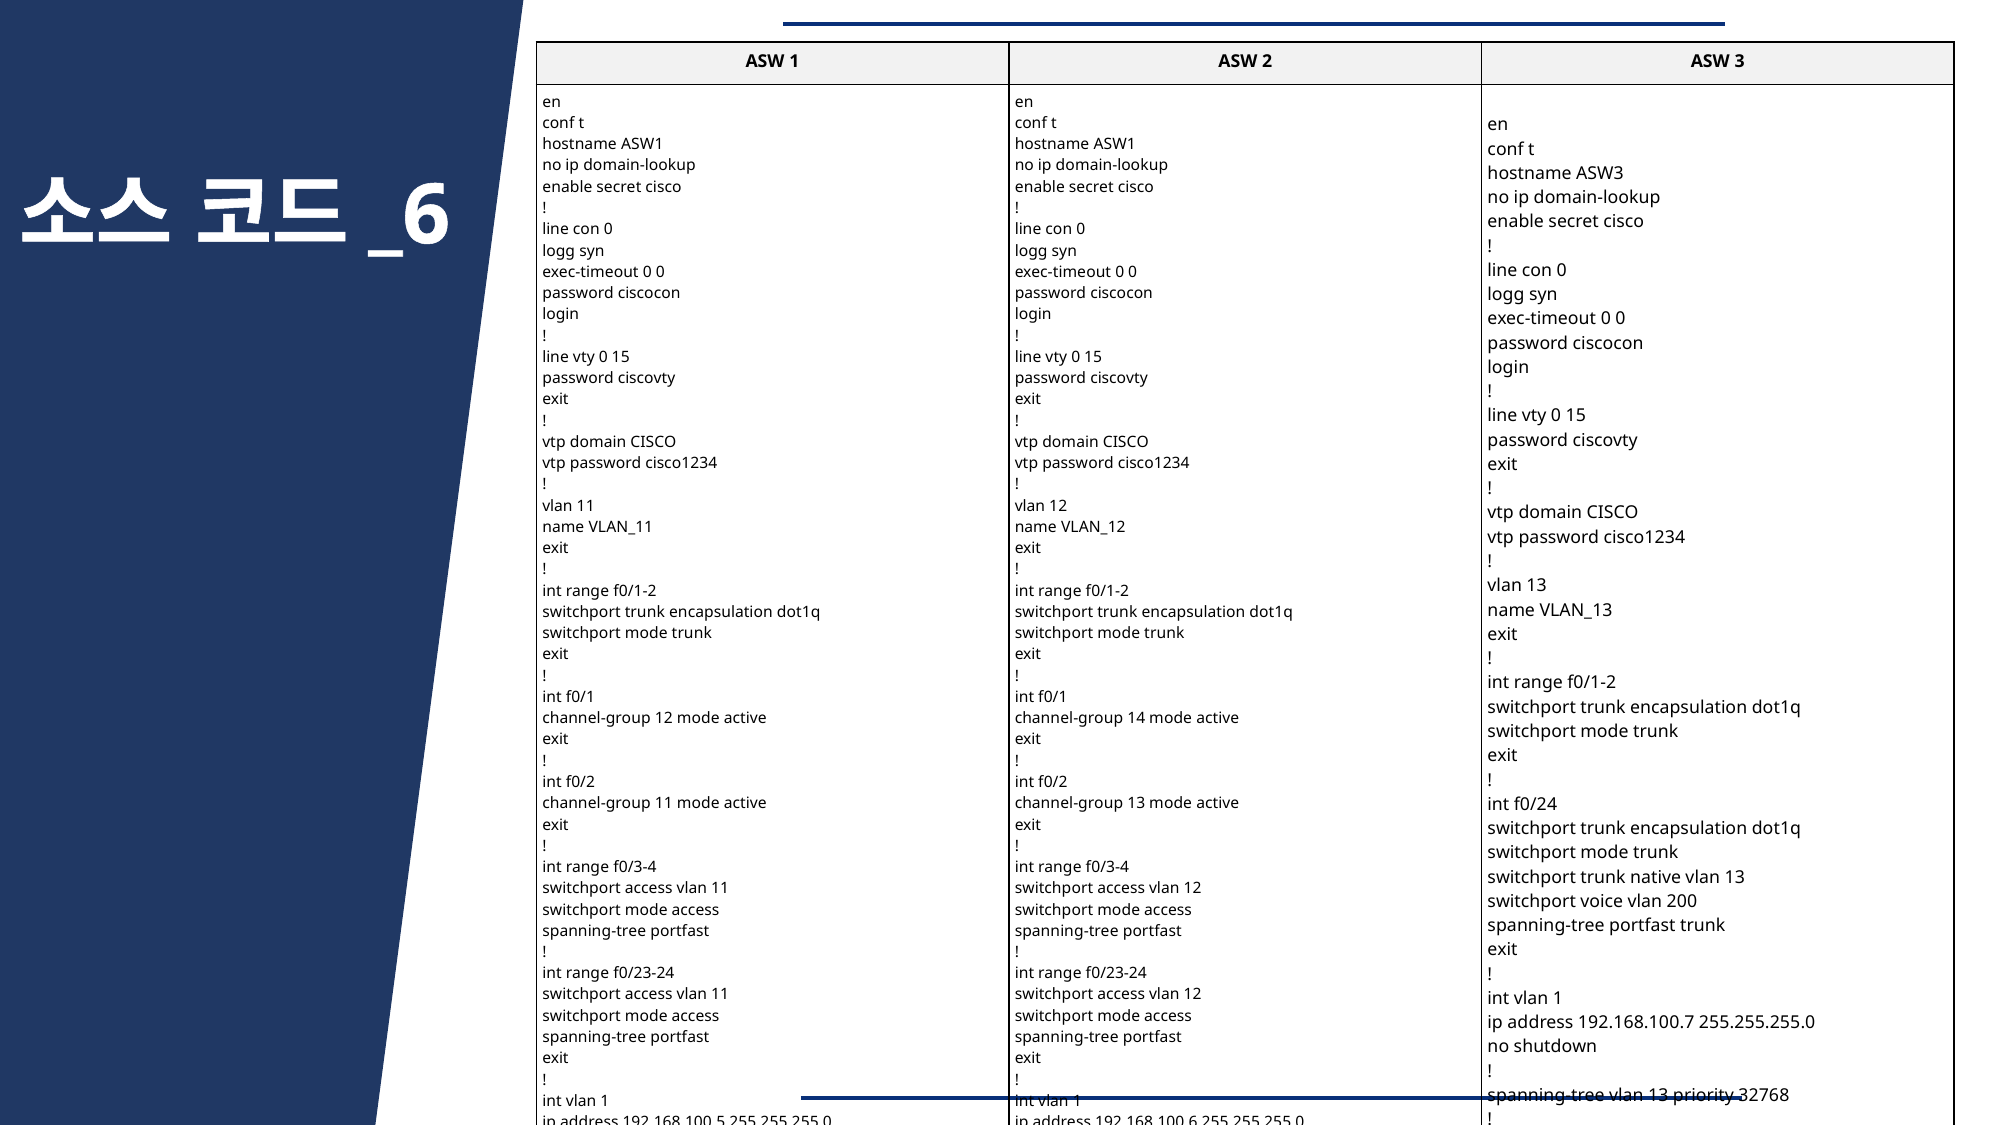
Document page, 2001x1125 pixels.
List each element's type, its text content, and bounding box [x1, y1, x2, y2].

table_cell en conf t hostname ASW3 no ip domain-lookup enable secret cisco ! line con 0 logg syn exec-timeout 0 0 password ciscocon login ! line vty 0 15 password ciscovty exit ! vtp domain CISCO vtp password cisco1234 ! vlan 13 name VLAN_13 exit ! int range f0/1-2 switchport trunk encapsulation dot1q switchport mode trunk exit ! int f0/24 switchport trunk encapsulation dot1q switchport mode trunk switchport trunk native vlan 13 switchport voice vlan 200 spanning-tree portfast trunk exit ! int vlan 1 ip address 192.168.100.7 255.255.255.0 no shutdown ! spanning-tree vlan 13 priority 32768 ! [1482, 85, 1953, 1125]
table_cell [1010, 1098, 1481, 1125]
text_box [0, 0, 525, 1125]
text_box 소스 코드_6 [4, 89, 482, 343]
table_header ASW 3 [1482, 43, 1953, 84]
table_cell en conf t hostname ASW1 no ip domain-lookup enable secret cisco ! line con 0 logg syn exec-timeout 0 0 password ciscocon login ! line vty 0 15 password ciscovty exit ! vtp domain CISCO vtp password cisco1234 ! vlan 11 name VLAN_11 exit ! int range f0/1-2 switchport trunk encapsulation dot1q switchport mode trunk exit ! int f0/1 channel-group 12 mode active exit ! int f0/2 channel-group 11 mode active exit ! int range f0/3-4 switchport access vlan 11 switchport mode access spanning-tree portfast ! int range f0/23-24 switchport access vlan 11 switchport mode access spanning-tree portfast exit ! int vlan 1 ip address 192.168.100.5 255.255.255.0 no shutdown ! spanning-tree vlan 11 priority 12288 ! [537, 85, 1008, 1125]
table_header ASW 1 [537, 43, 1008, 84]
table_header ASW 2 [1010, 43, 1481, 84]
table_cell en conf t hostname ASW1 no ip domain-lookup enable secret cisco ! line con 0 logg syn exec-timeout 0 0 password ciscocon login ! line vty 0 15 password ciscovty exit ! vtp domain CISCO vtp password cisco1234 ! vlan 12 name VLAN_12 exit ! int range f0/1-2 switchport trunk encapsulation dot1q switchport mode trunk exit ! int f0/1 channel-group 14 mode active exit ! int f0/2 channel-group 13 mode active exit ! int range f0/3-4 switchport access vlan 12 switchport mode access spanning-tree portfast ! int range f0/23-24 switchport access vlan 12 switchport mode access spanning-tree portfast exit ! int vlan 1 ip address 192.168.100.6 255.255.255.0 no shutdown ! spanning-tree vlan 12 priority 12288 ! [1010, 85, 1481, 1097]
